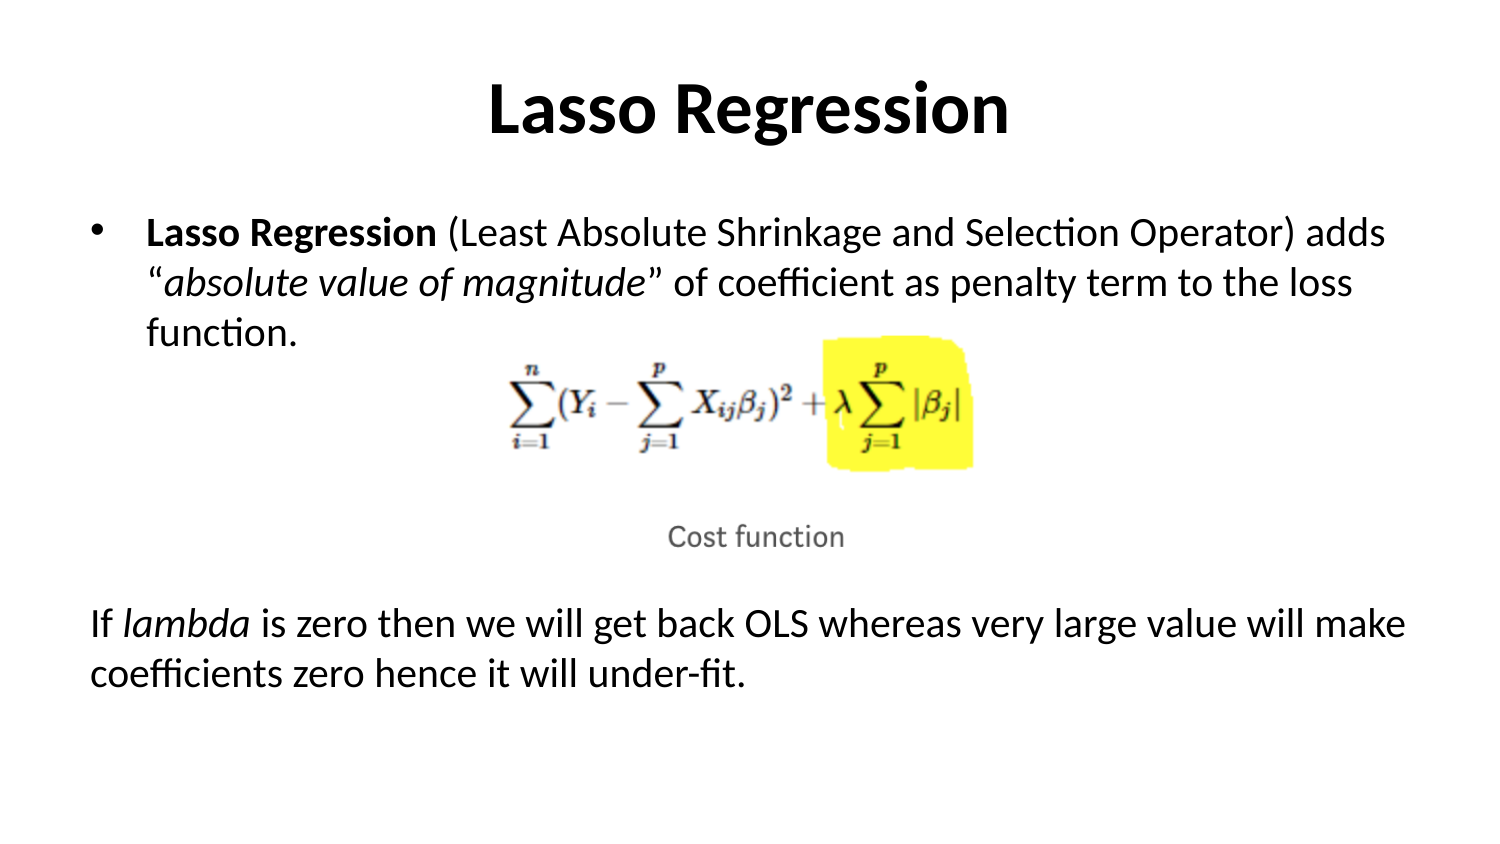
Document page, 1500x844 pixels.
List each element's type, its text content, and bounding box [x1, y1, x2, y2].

picture [480, 321, 1019, 573]
title Lasso Regression [75, 33, 1425, 175]
list Lasso Regression (Least Absolute Shrinkage and Selection Operator) adds “absolute value of magnitude” of coefficient as penalty term to the loss function. If lambda is zero then we will get back OLS whereas very large value will make coefficients zero hence it will under-fit. [75, 196, 1425, 822]
